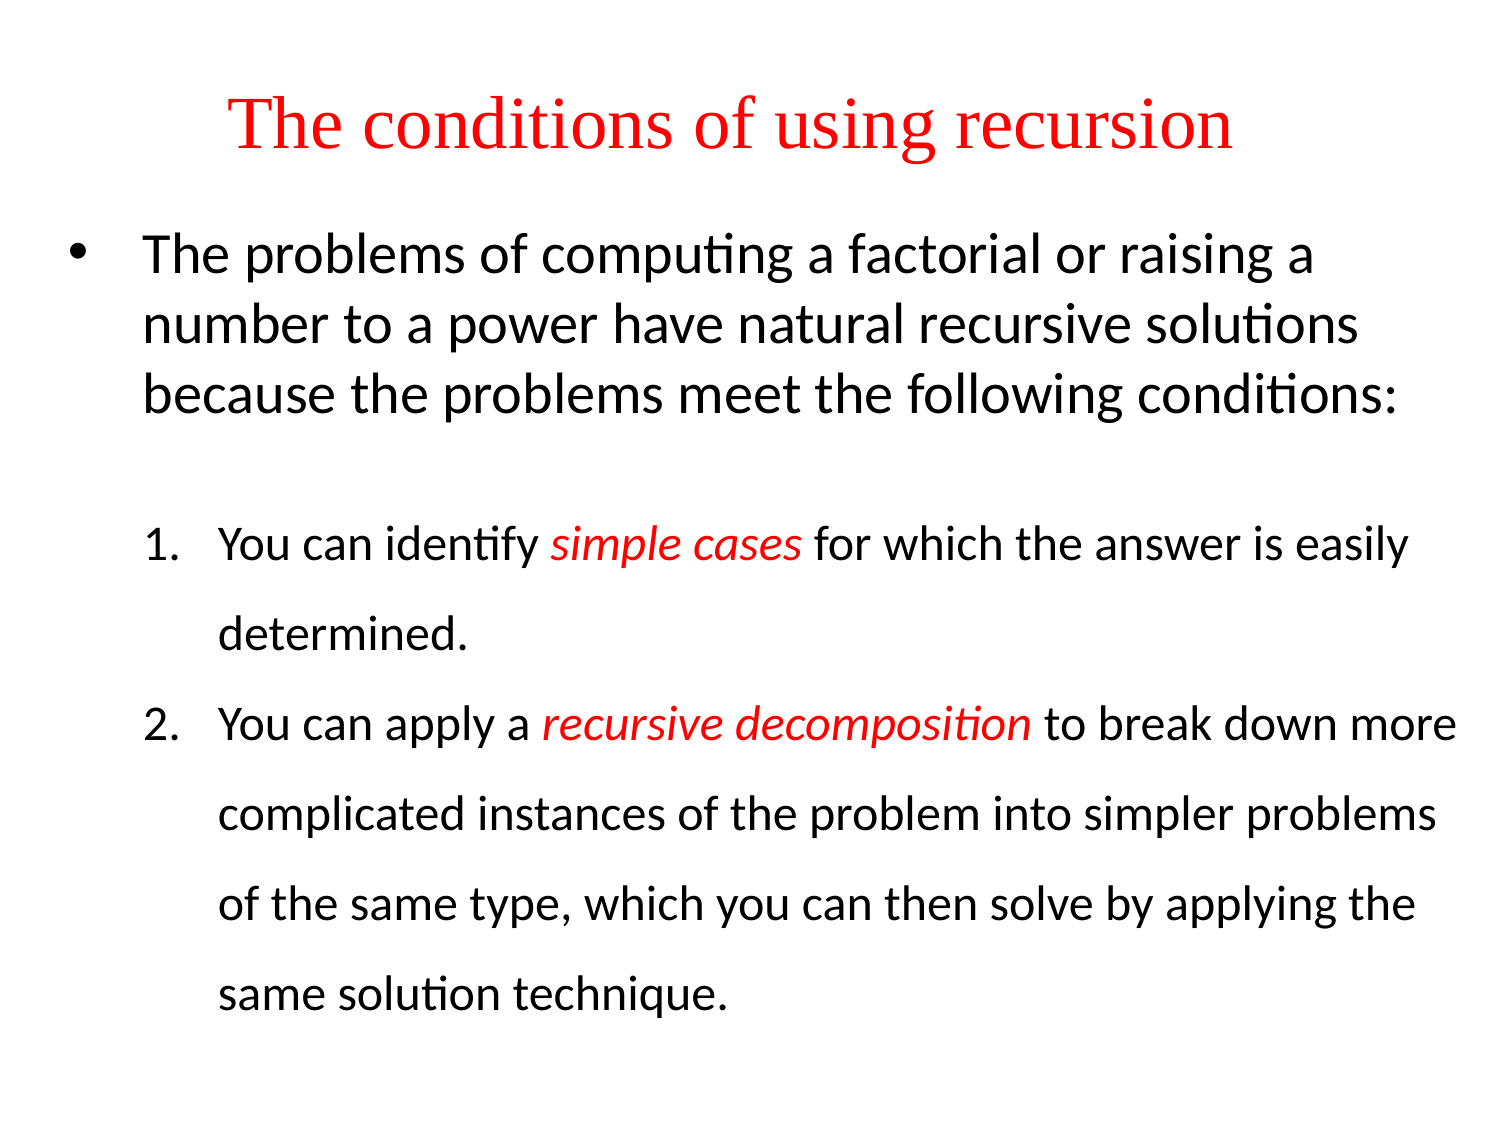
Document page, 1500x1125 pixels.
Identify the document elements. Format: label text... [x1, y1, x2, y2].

text_box The problems of computing a factorial or raising a number to a power have natural recursive solutions because the problems meet the following conditions: You can identify simple cases for which the answer is easily determined. You can apply a recursive decomposition to break down more complicated instances of the problem into simpler problems of the same type, which you can then solve by applying the same solution technique. [53, 208, 1500, 1028]
text_box The conditions of using recursion [0, 66, 1500, 172]
